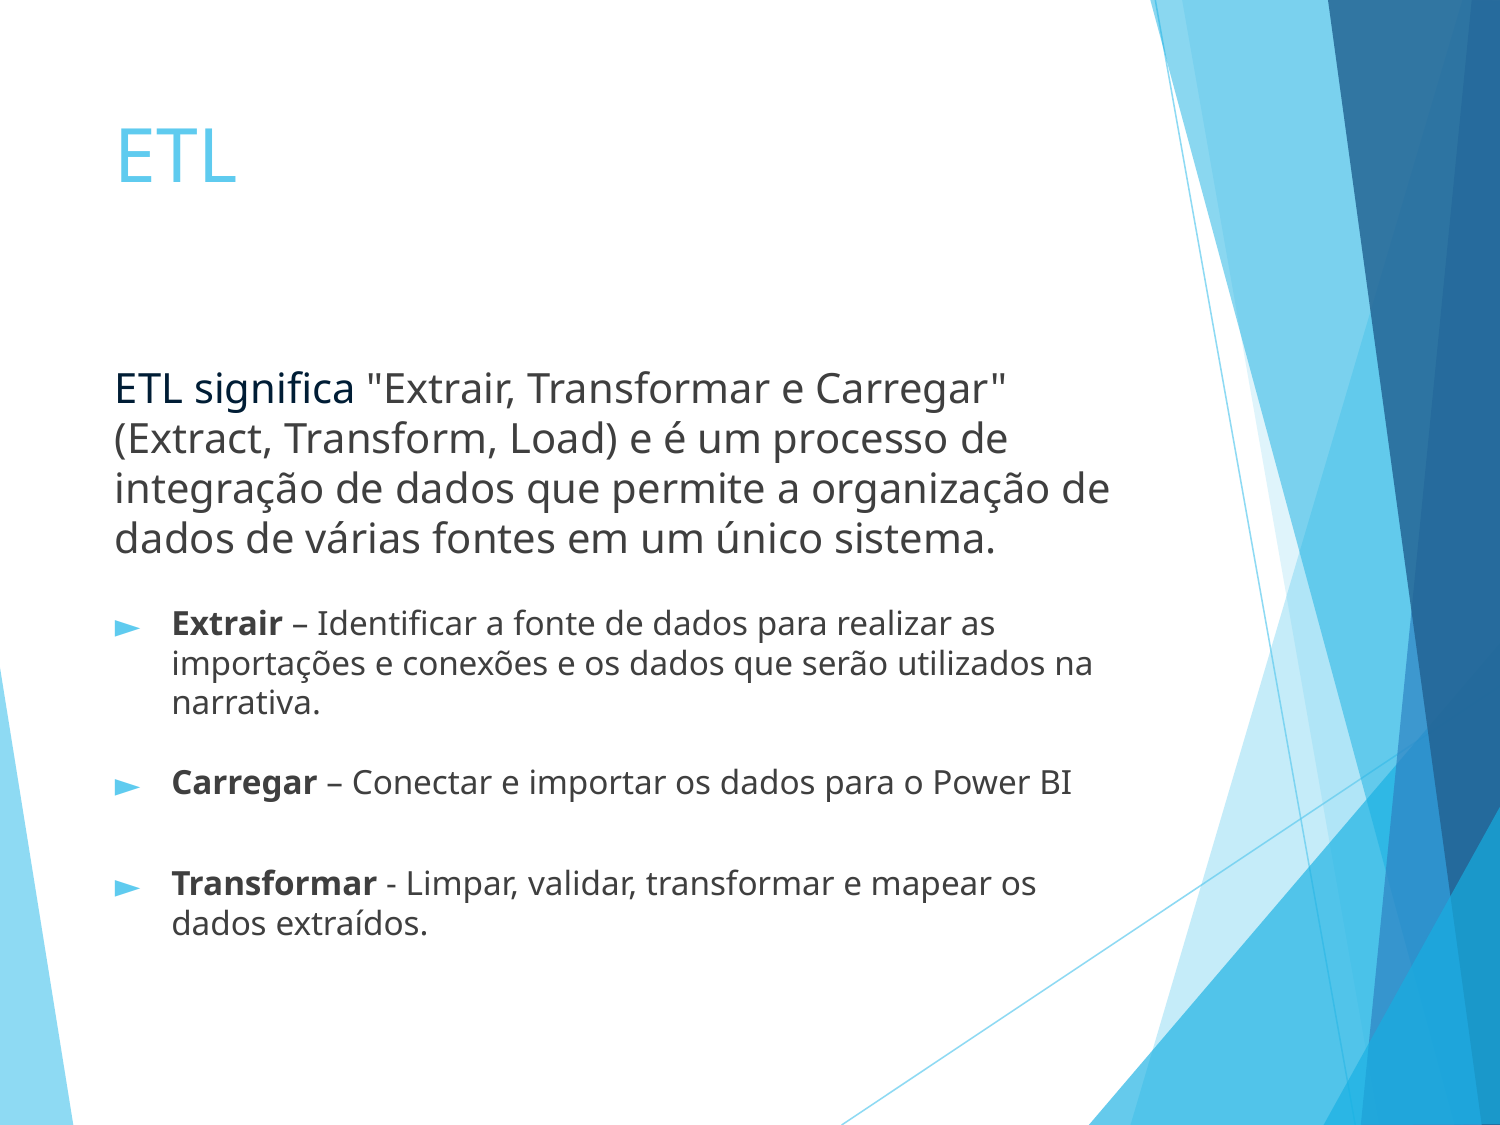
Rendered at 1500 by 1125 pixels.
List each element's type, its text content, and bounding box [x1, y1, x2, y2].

list ETL significa "Extrair, Transformar e Carregar" (Extract, Transform, Load) e é um processo de integração de dados que permite a organização de dados de várias fontes em um único sistema. Extrair – Identificar a fonte de dados para realizar as importações e conexões e os dados que serão utilizados na narrativa. Carregar – Conectar e importar os dados para o Power BI Transformar - Limpar, validar, transformar e mapear os dados extraídos. [99, 354, 1142, 992]
title ETL [99, 99, 1142, 317]
